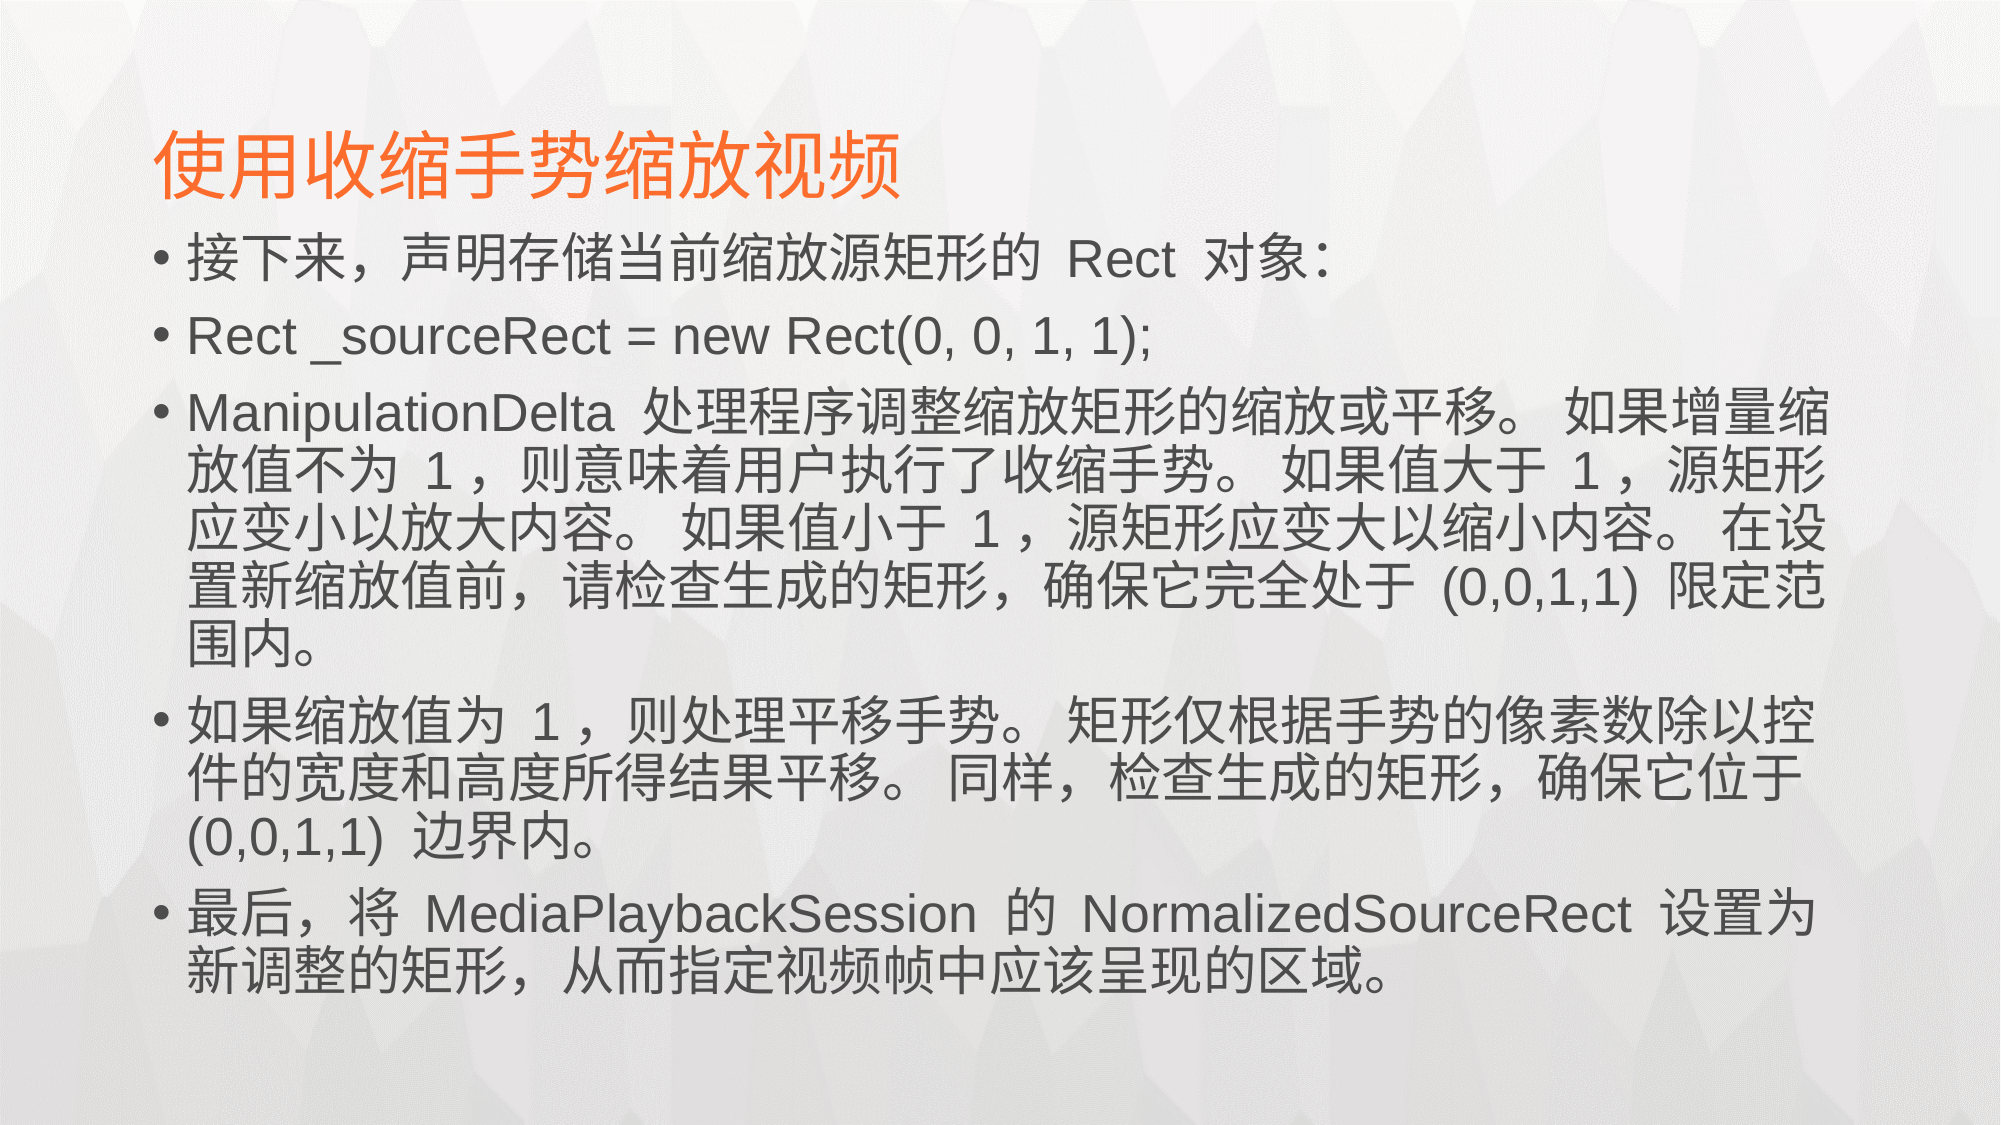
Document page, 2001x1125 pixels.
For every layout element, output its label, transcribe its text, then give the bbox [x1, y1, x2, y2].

text_box 接下来，声明存储当前缩放源矩形的 Rect 对象： Rect _sourceRect = new Rect(0, 0, 1, 1); ManipulationDelta 处理程序调整缩放矩形的缩放或平移。 如果增量缩放值不为 1，则意味着用户执行了收缩手势。 如果值大于 1，源矩形应变小以放大内容。 如果值小于 1，源矩形应变大以缩小内容。 在设置新缩放值前，请检查生成的矩形，确保它完全处于 (0,0,1,1) 限定范围内。 如果缩放值为 1，则处理平移手势。 矩形仅根据手势的像素数除以控件的宽度和高度所得结果平移。 同样，检查生成的矩形，确保它位于 (0,0,1,1) 边界内。 最后，将 MediaPlaybackSession 的 NormalizedSourceRect 设置为新调整的矩形，从而指定视频帧中应该呈现的区域。 [137, 224, 1863, 1014]
text_box 使用收缩手势缩放视频 [137, 61, 1863, 224]
picture [0, 0, 2001, 1125]
